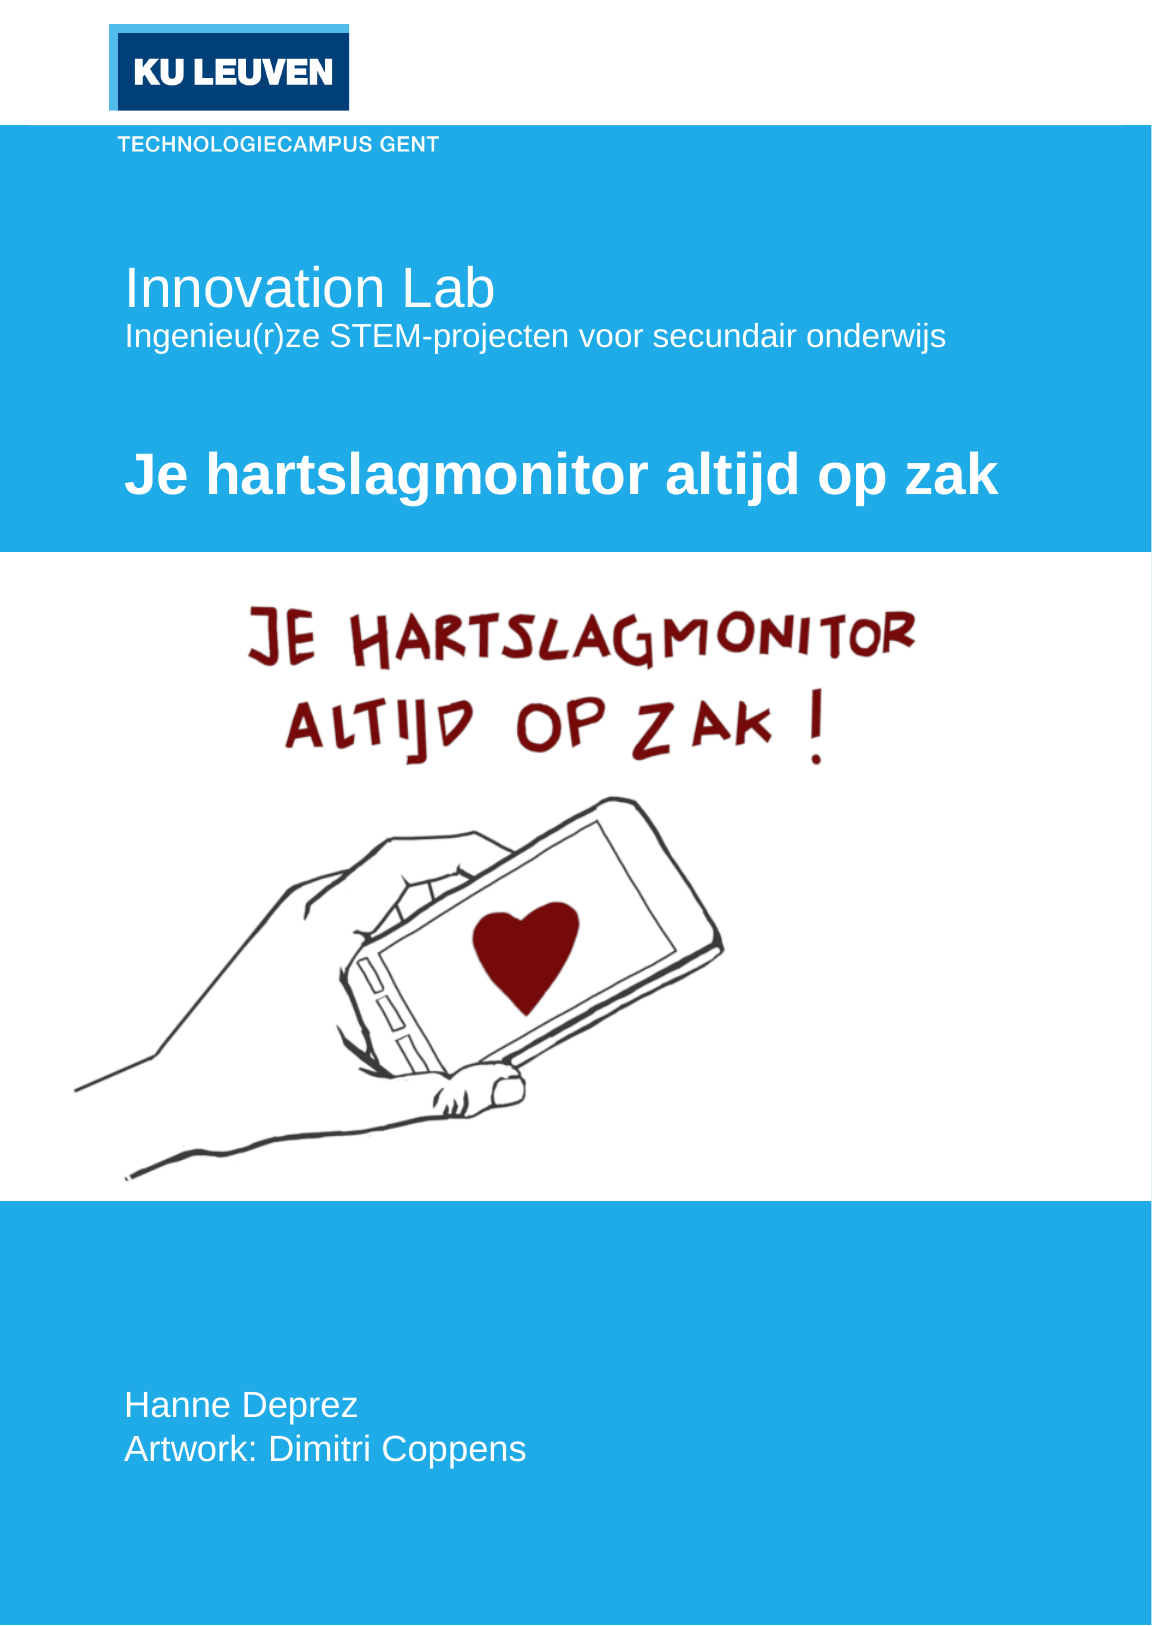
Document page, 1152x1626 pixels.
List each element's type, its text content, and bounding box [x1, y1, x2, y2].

text_box [26, 19, 1125, 126]
picture [0, 552, 1152, 1281]
text_box [0, 1201, 1152, 1625]
title Innovation Lab Ingenieu(r)ze STEM-projecten voor secundair onderwijs [109, 175, 1042, 361]
picture [109, 24, 439, 152]
text_box Je hartslagmonitor altijd op zak [109, 361, 1042, 514]
text_box Hanne Deprez Artwork: Dimitri Coppens [109, 1349, 1042, 1476]
text_box [0, 124, 1152, 552]
